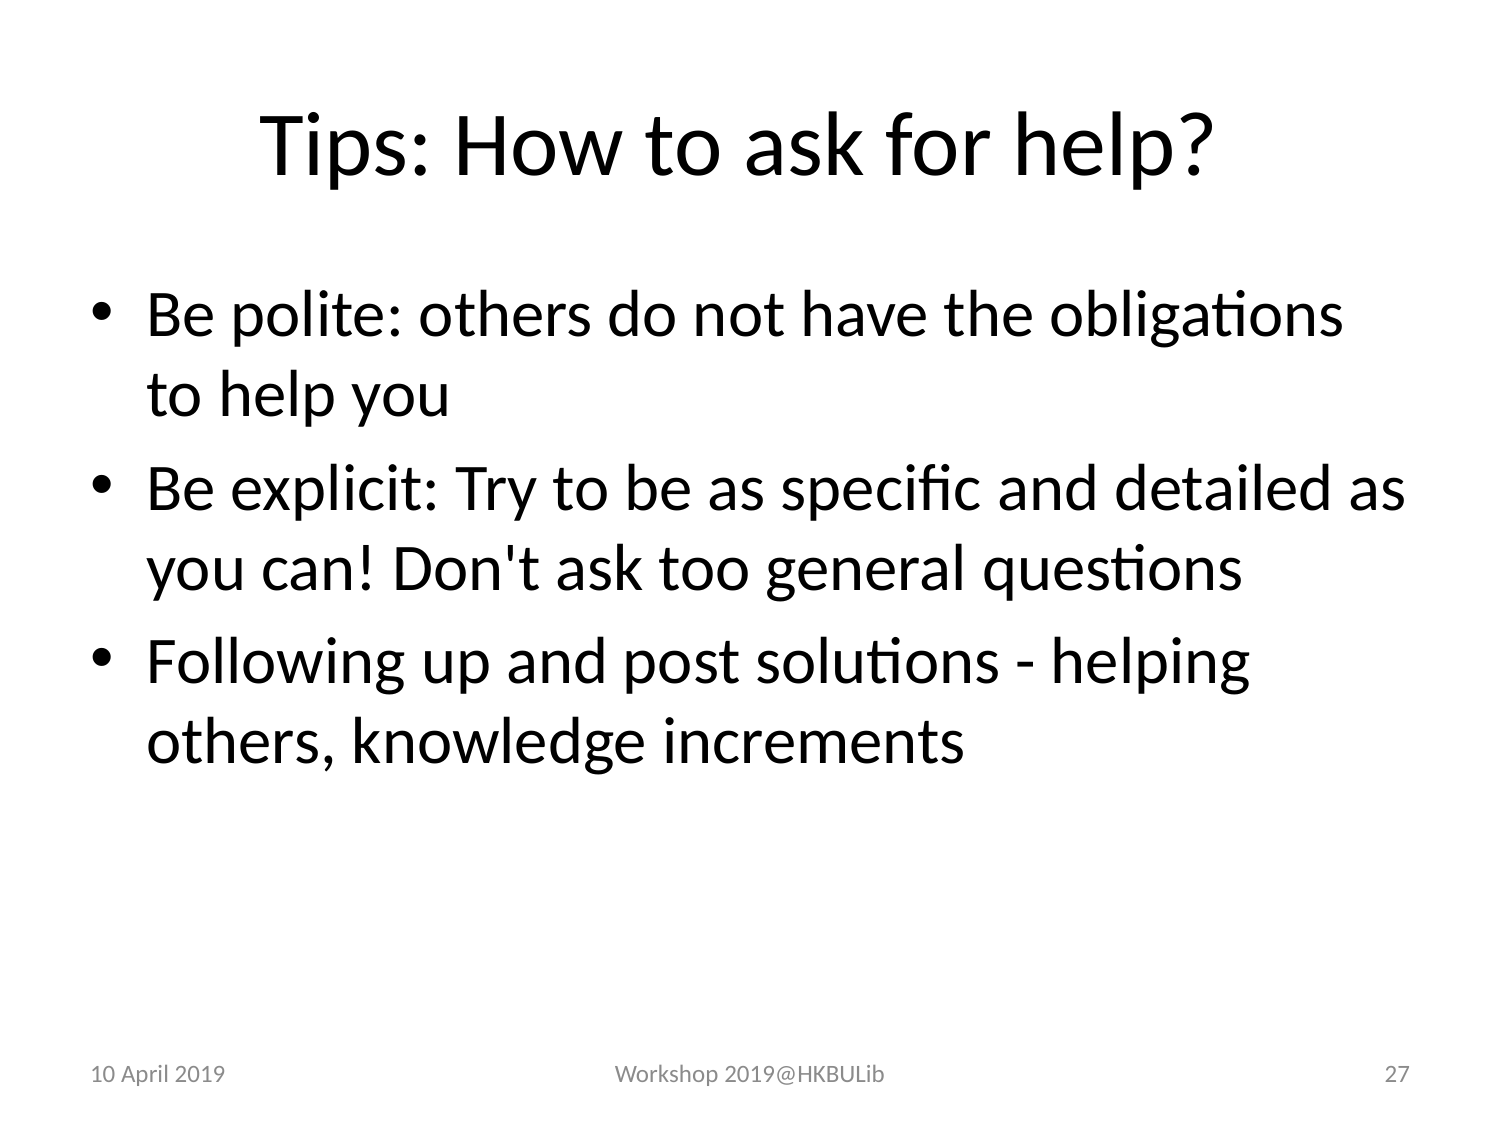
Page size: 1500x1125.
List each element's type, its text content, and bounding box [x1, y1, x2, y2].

footer Workshop 2019@HKBULib [512, 1042, 988, 1103]
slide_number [75, 1042, 425, 1103]
title Tips: How to ask for help? [75, 45, 1425, 233]
slide_number 27 [1074, 1042, 1425, 1103]
list Be polite: others do not have the obligations to help you Be explicit: Try to be as specific and detailed as you can! Don't ask too general questions Following up and post solutions - helping others, knowledge increments [75, 262, 1425, 1005]
